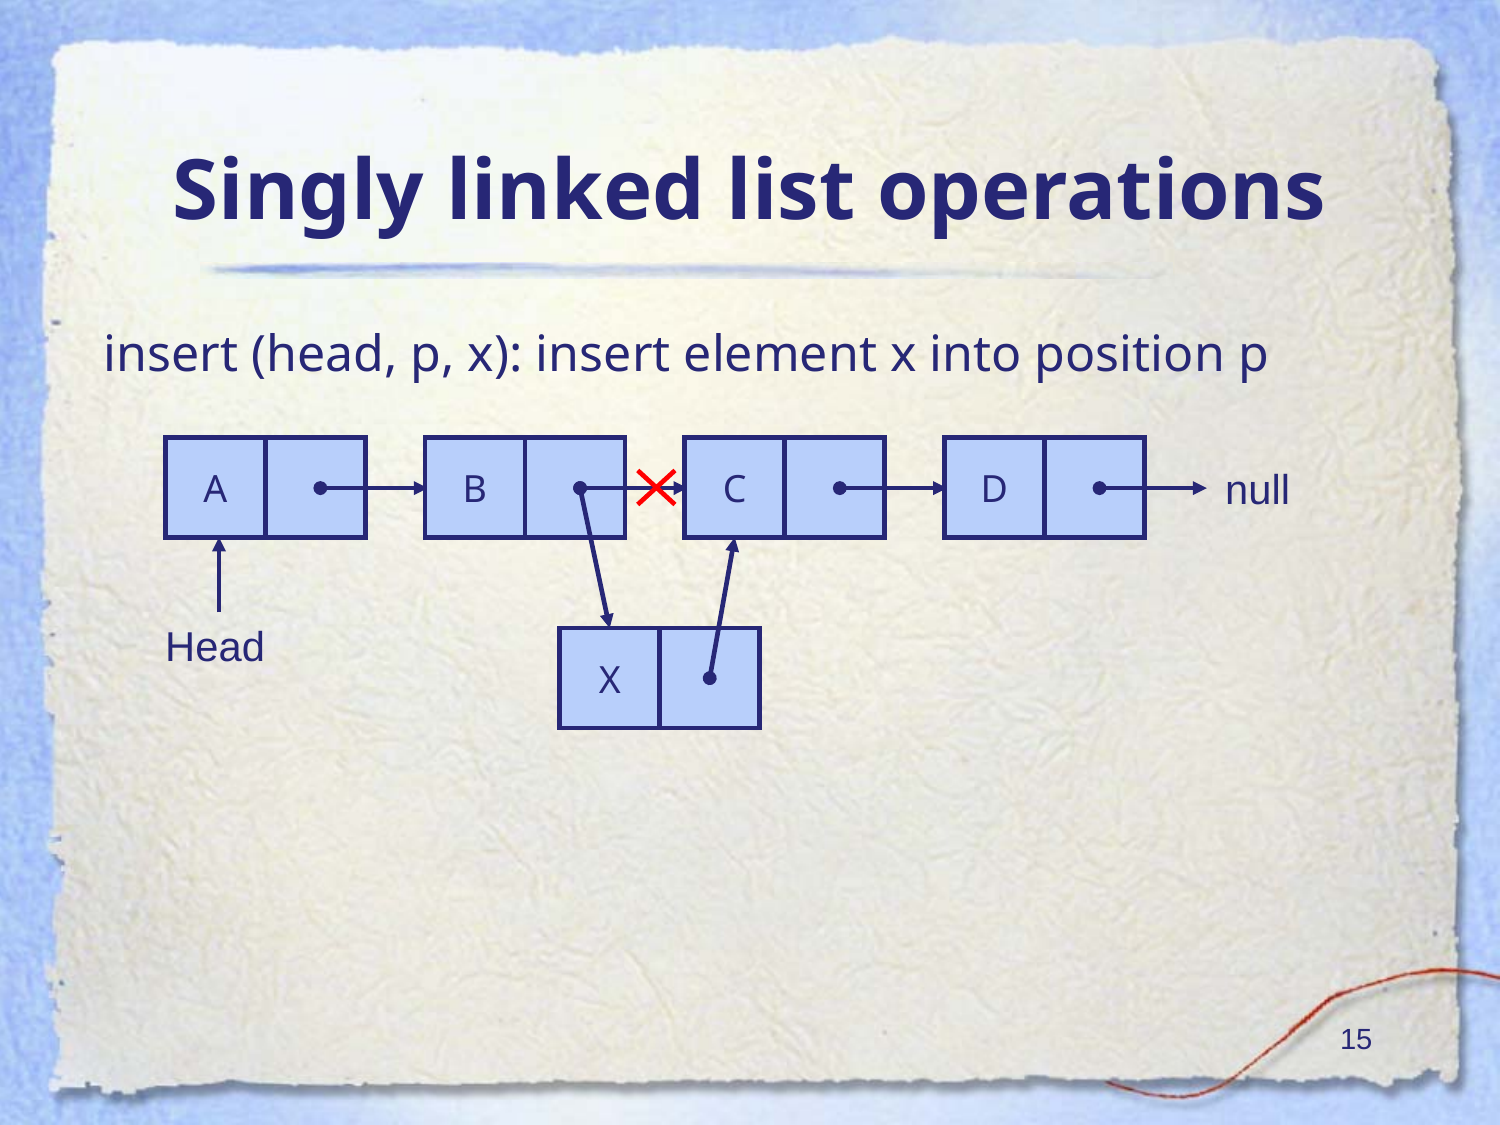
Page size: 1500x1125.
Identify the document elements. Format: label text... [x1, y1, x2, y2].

text_box [659, 628, 760, 729]
text_box C [684, 437, 784, 538]
picture [0, 0, 1500, 1125]
text_box B [425, 437, 525, 538]
text_box X [559, 628, 659, 729]
title Singly linked list operations [112, 81, 1388, 244]
list insert (head, p, x): insert element x into position p [88, 314, 1388, 450]
text_box [1044, 437, 1145, 538]
text_box D [944, 437, 1044, 538]
text_box [784, 437, 885, 538]
text_box [525, 437, 625, 538]
text_box A [165, 437, 265, 538]
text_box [637, 470, 676, 505]
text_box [709, 537, 735, 679]
slide_number ‹#› [1074, 1012, 1388, 1088]
text_box Head [149, 612, 281, 679]
text_box null [1209, 454, 1306, 571]
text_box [579, 487, 610, 629]
text_box [265, 437, 366, 538]
